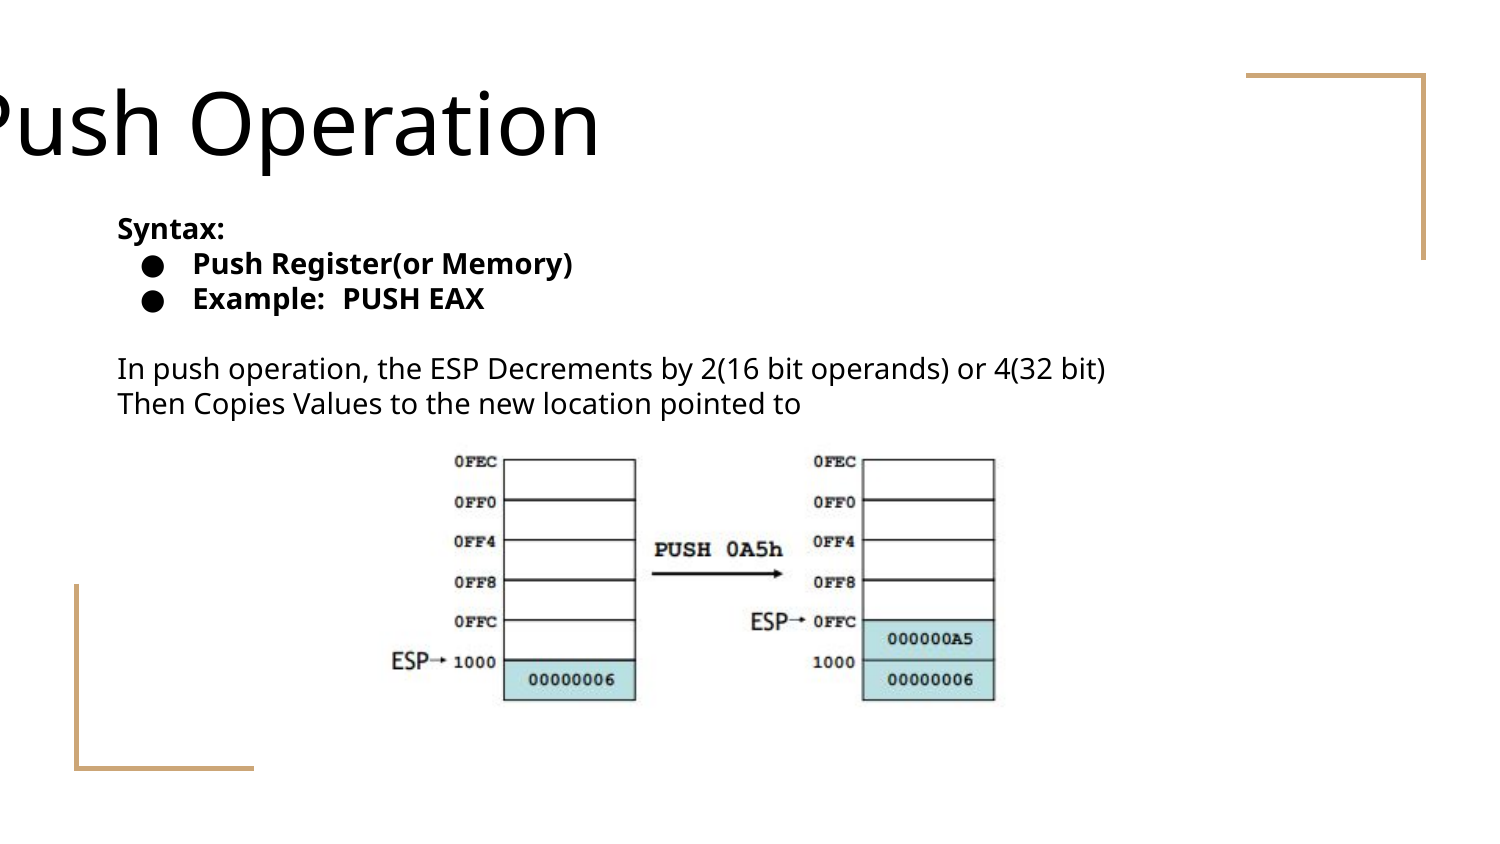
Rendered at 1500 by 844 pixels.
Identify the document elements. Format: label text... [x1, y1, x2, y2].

title Push Operation [0, 16, 906, 225]
text_box Syntax: Push Register(or Memory) Example: PUSH EAX In push operation, the ESP Decrements by 2(16 bit operands) or 4(32 bit) Then Copies Values to the new location pointed to [102, 195, 1408, 758]
picture [355, 431, 1091, 734]
